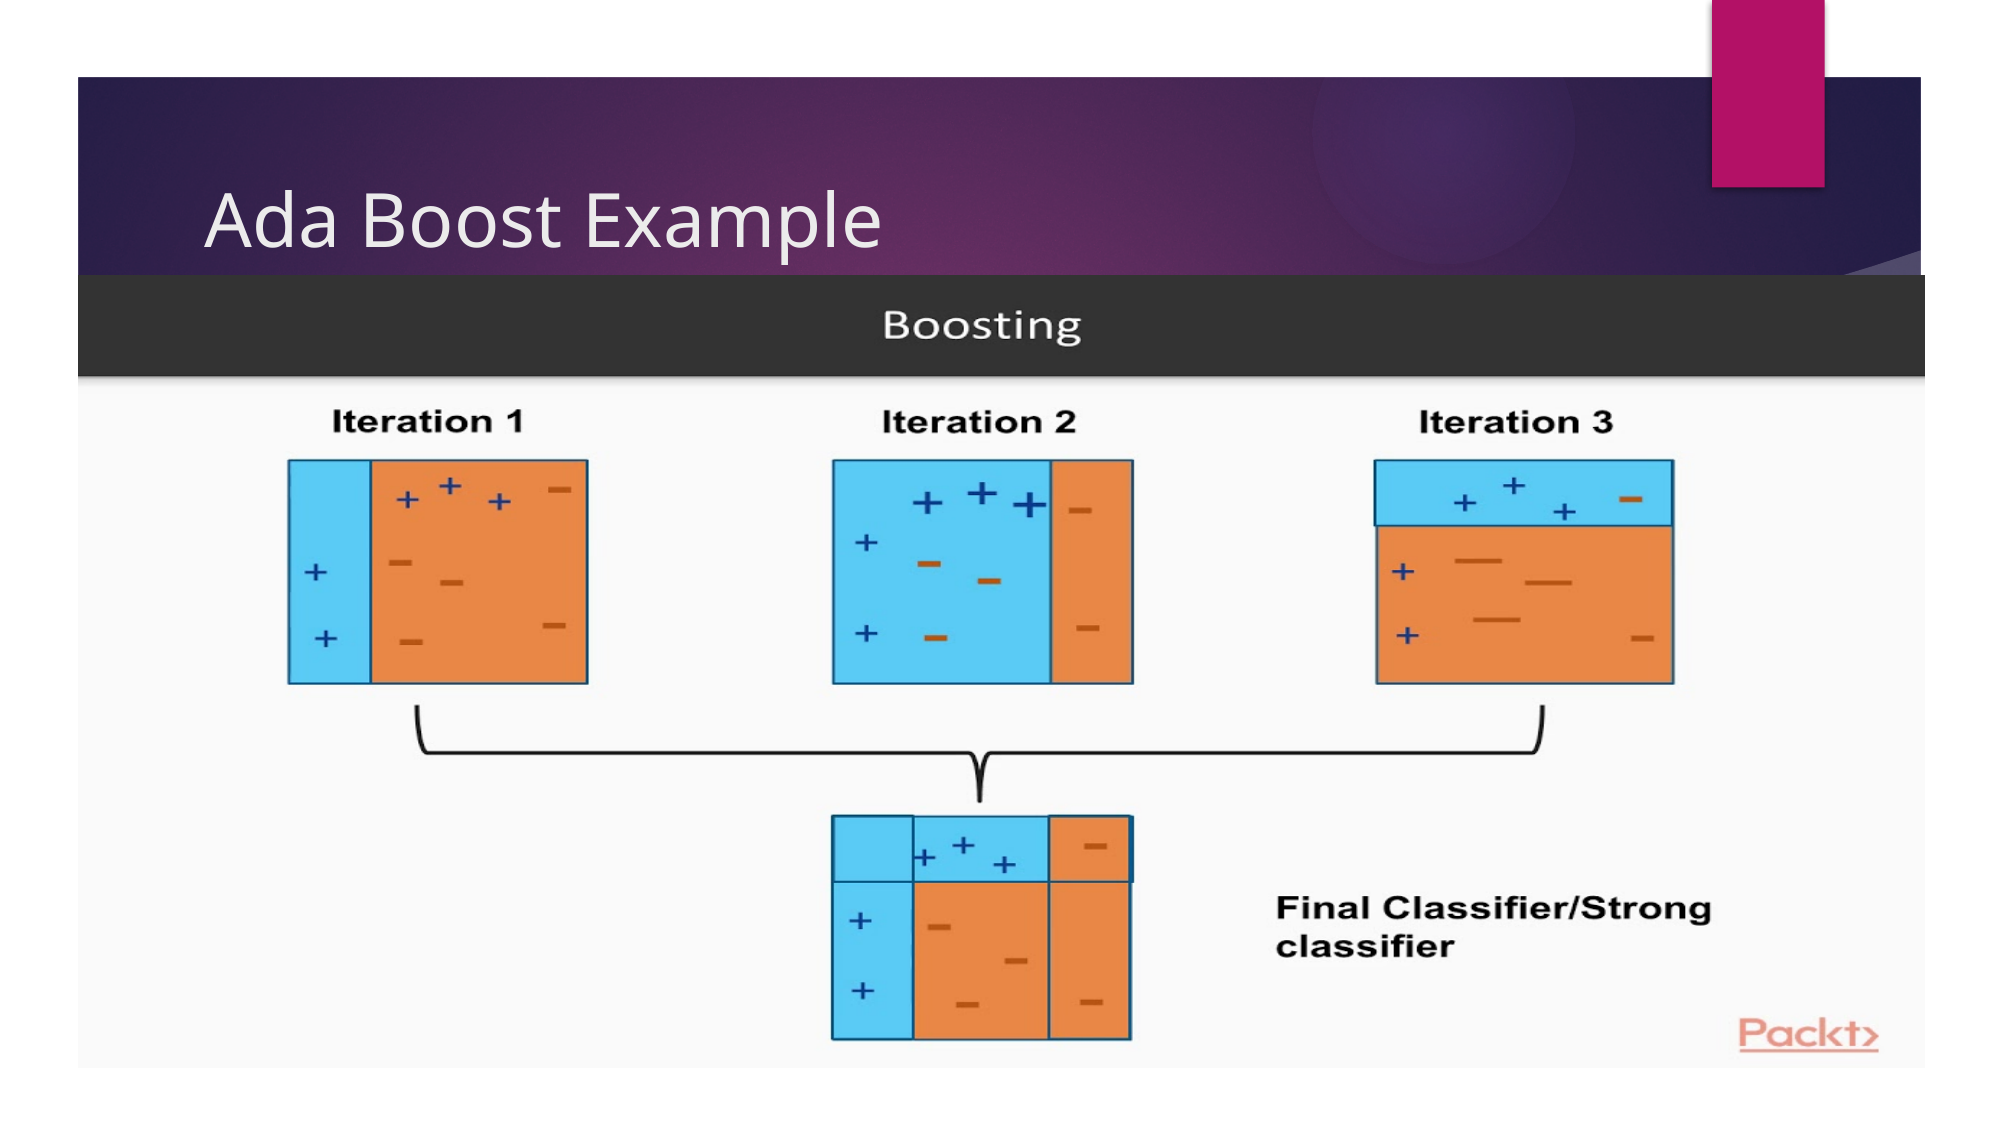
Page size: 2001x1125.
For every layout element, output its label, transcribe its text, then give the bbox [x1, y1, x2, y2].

title Ada Boost Example [189, 159, 1627, 274]
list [78, 275, 1925, 1068]
